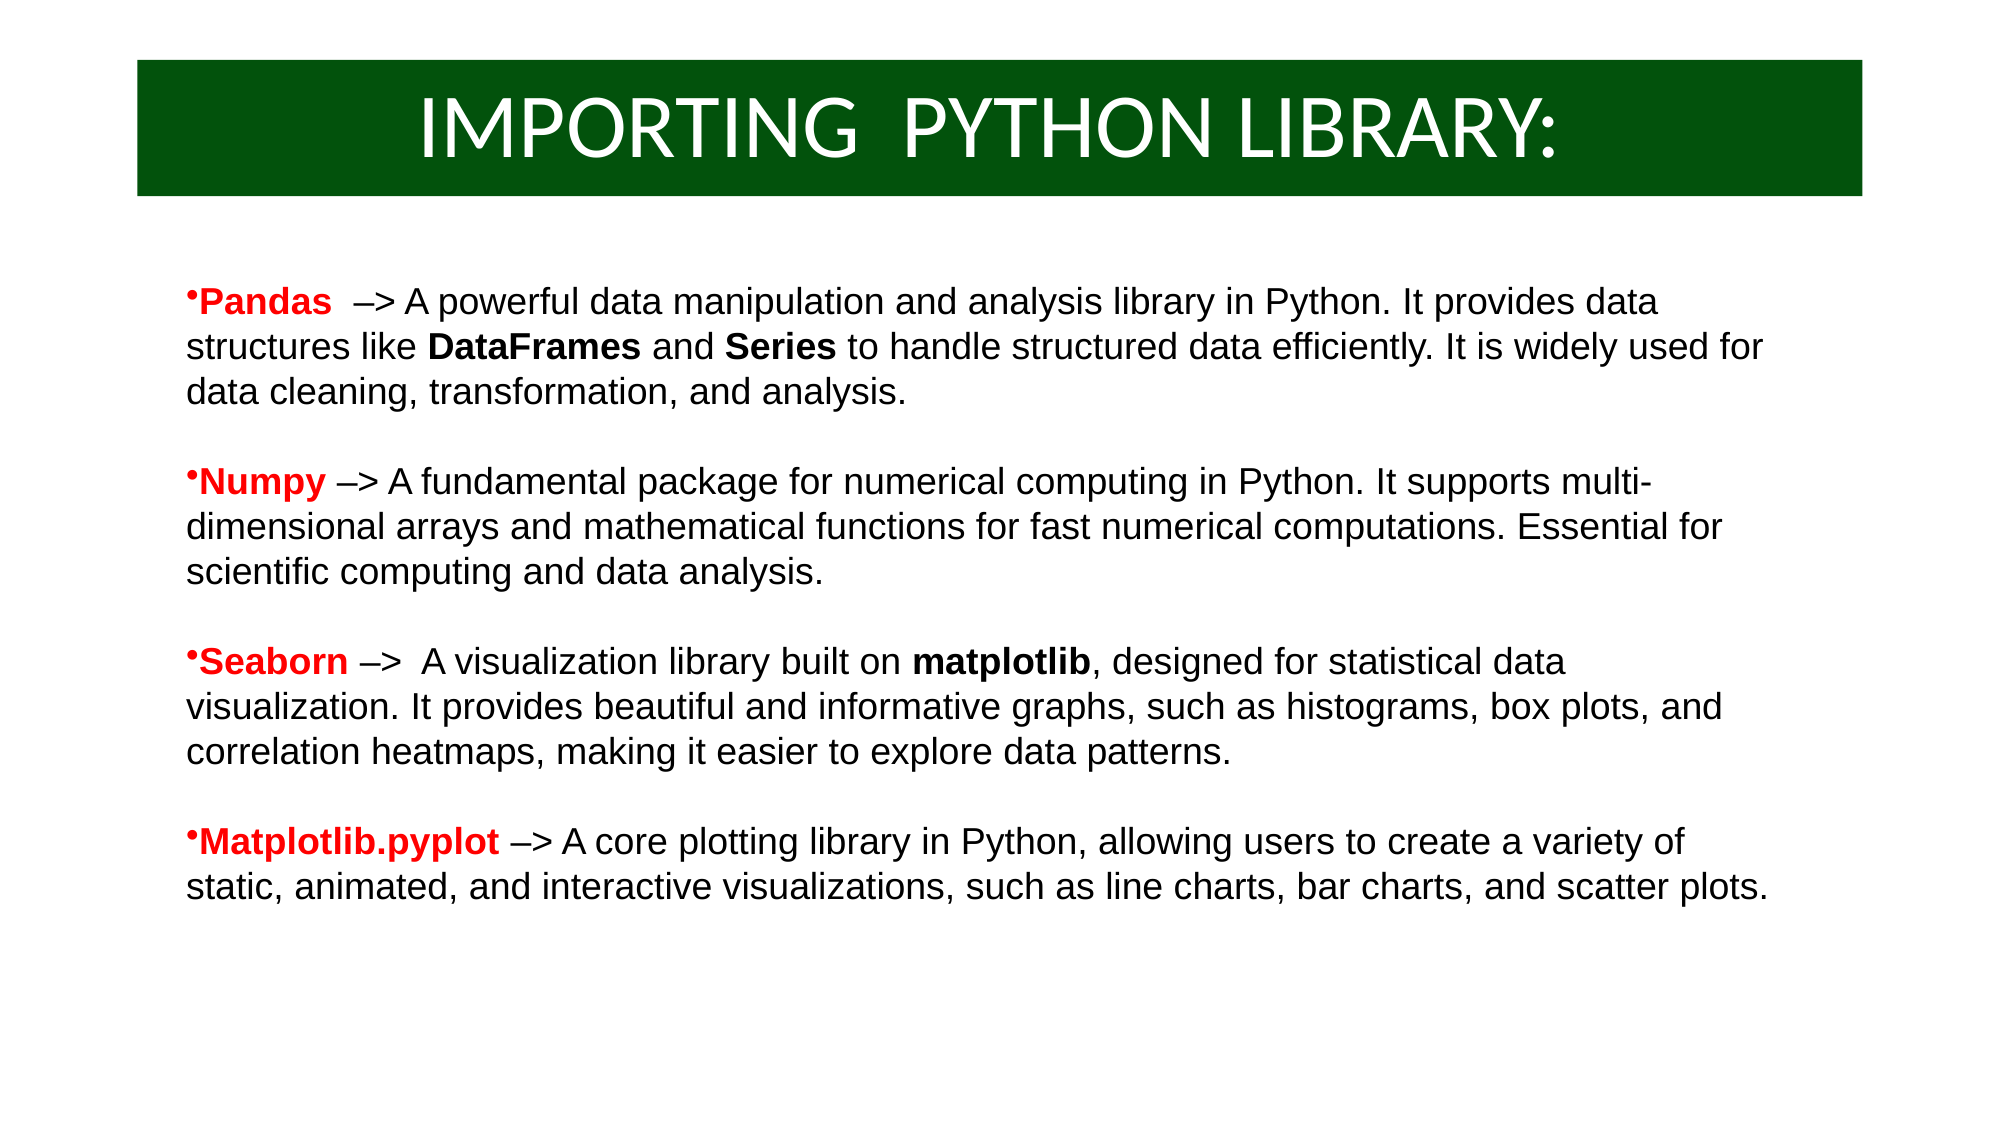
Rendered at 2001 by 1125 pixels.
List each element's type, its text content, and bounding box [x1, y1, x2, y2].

title IMPORTING PYTHON LIBRARY: [137, 59, 1863, 197]
list Pandas –> A powerful data manipulation and analysis library in Python. It provides data structures like DataFrames and Series to handle structured data efficiently. It is widely used for data cleaning, transformation, and analysis. Numpy –> A fundamental package for numerical computing in Python. It supports multi-dimensional arrays and mathematical functions for fast numerical computations. Essential for scientific computing and data analysis. Seaborn –> A visualization library built on matplotlib, designed for statistical data visualization. It provides beautiful and informative graphs, such as histograms, box plots, and correlation heatmaps, making it easier to explore data patterns. Matplotlib.pyplot –> A core plotting library in Python, allowing users to create a variety of static, animated, and interactive visualizations, such as line charts, bar charts, and scatter plots. [171, 269, 1797, 960]
